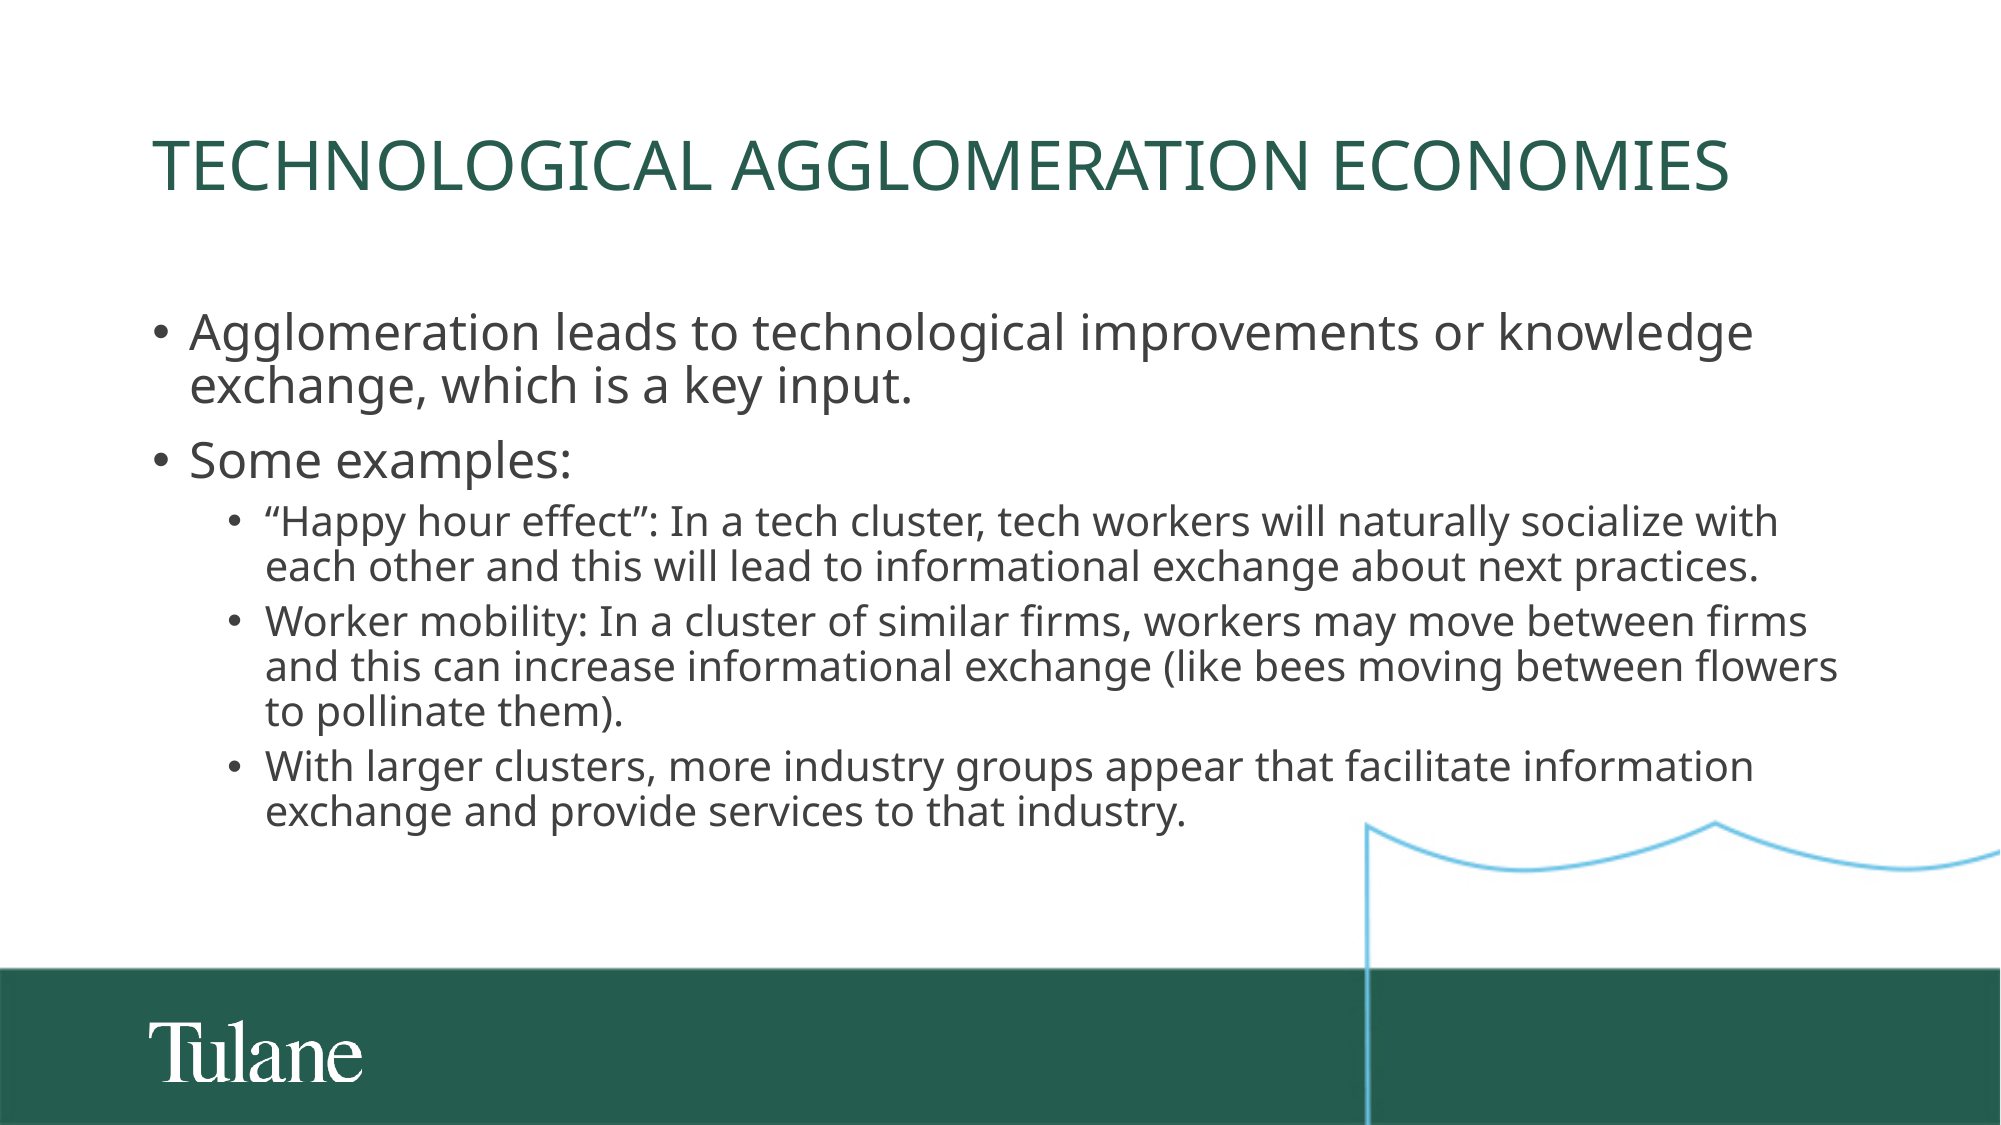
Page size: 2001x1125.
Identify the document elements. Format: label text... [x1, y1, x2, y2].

title Technological Agglomeration economies [137, 59, 1863, 278]
picture [0, 0, 2001, 1125]
list Agglomeration leads to technological improvements or knowledge exchange, which is a key input. Some examples: “Happy hour effect”: In a tech cluster, tech workers will naturally socialize with each other and this will lead to informational exchange about next practices. Worker mobility: In a cluster of similar firms, workers may move between firms and this can increase informational exchange (like bees moving between flowers to pollinate them). With larger clusters, more industry groups appear that facilitate information exchange and provide services to that industry. [137, 299, 1863, 1014]
